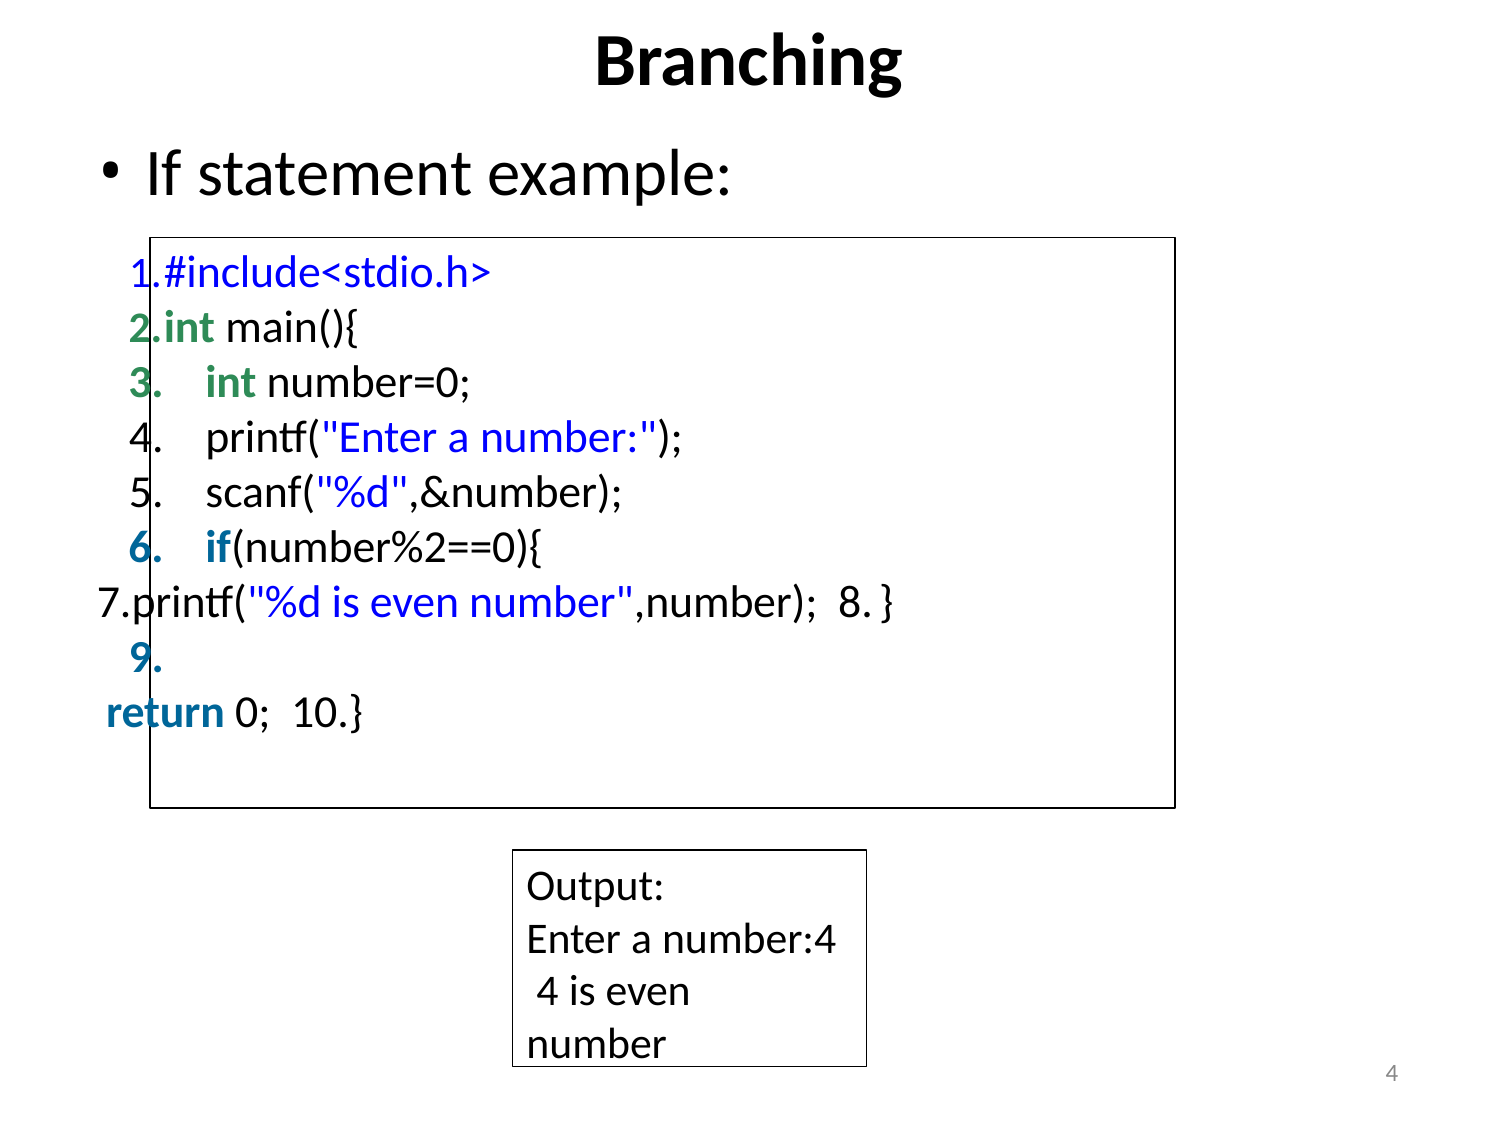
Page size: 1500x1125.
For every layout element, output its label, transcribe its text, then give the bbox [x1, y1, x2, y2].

text_box If statement example: #include<stdio.h> int main(){ int number=0; printf("Enter a number:"); scanf("%d",&number); if(number%2==0){ printf("%d is even number",number); 8. } 9. return 0; 10.} [96, 126, 954, 737]
title Branching [592, 8, 908, 126]
text_box 4 [1379, 1060, 1418, 1087]
text_box [150, 237, 1175, 808]
text_box Output: Enter a number:4 4 is even number [512, 849, 867, 1067]
